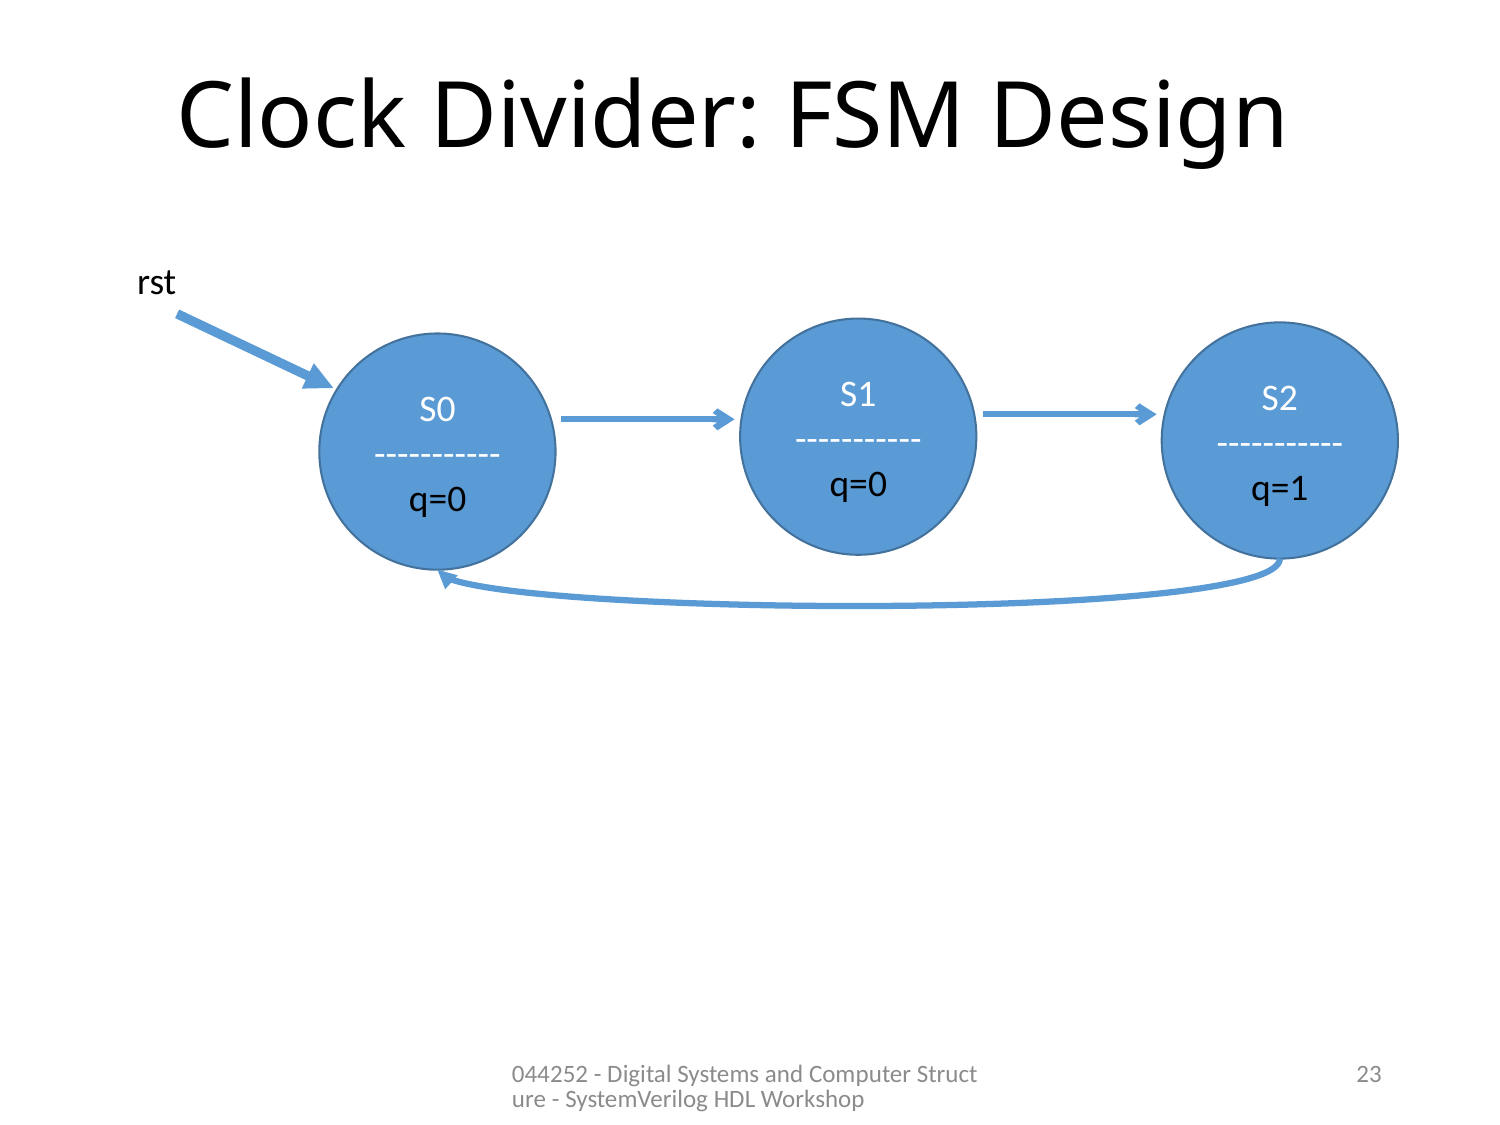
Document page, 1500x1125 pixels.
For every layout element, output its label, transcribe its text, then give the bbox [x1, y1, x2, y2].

text_box S1 ----------- q=0 [739, 317, 853, 556]
text_box S0 ----------- q=0 [318, 332, 557, 571]
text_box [853, 143, 865, 986]
text_box rst [122, 249, 201, 310]
text_box S1 ----------- q=0 [865, 317, 978, 556]
title Clock Divider: FSM Design [161, 8, 1456, 227]
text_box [177, 313, 334, 388]
slide_number 23 [1059, 1042, 1397, 1103]
text_box S2 ----------- q=1 [1160, 321, 1399, 560]
footer 044252 - Digital Systems and Computer Structure - SystemVerilog HDL Workshop [496, 1042, 1004, 1103]
